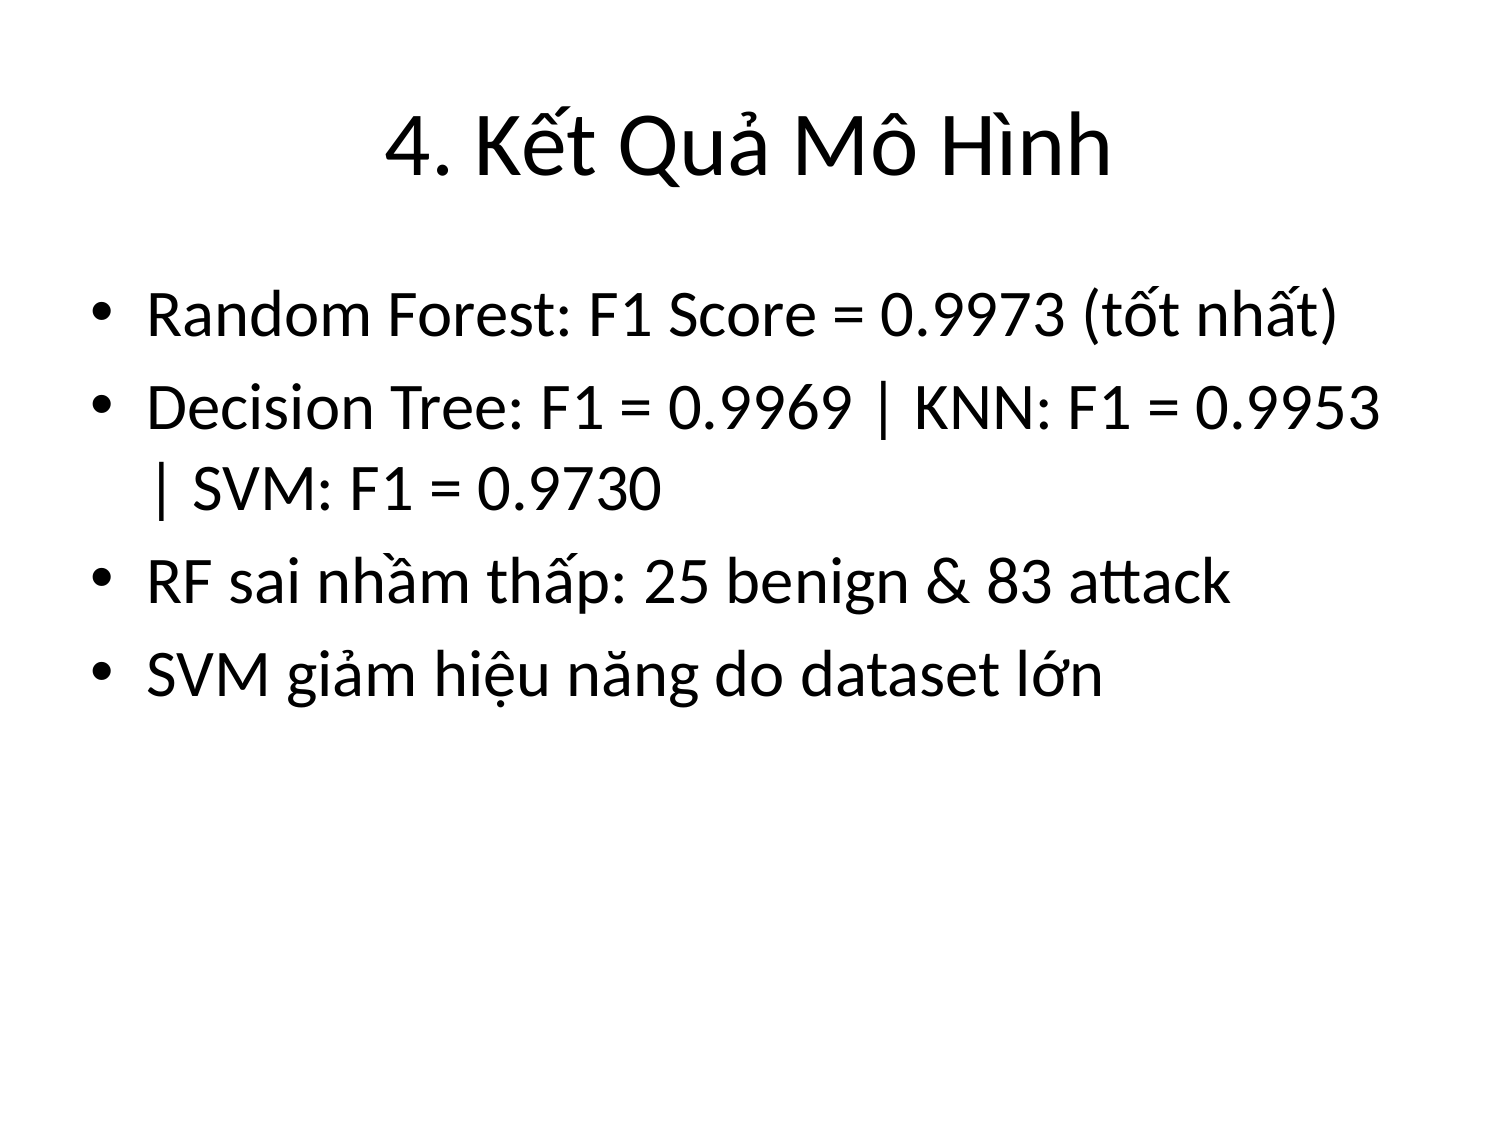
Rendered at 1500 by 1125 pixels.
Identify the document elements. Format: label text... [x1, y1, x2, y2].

list Random Forest: F1 Score = 0.9973 (tốt nhất) Decision Tree: F1 = 0.9969 | KNN: F1 = 0.9953 | SVM: F1 = 0.9730 RF sai nhầm thấp: 25 benign & 83 attack SVM giảm hiệu năng do dataset lớn [75, 262, 1425, 1005]
title 4. Kết Quả Mô Hình [75, 45, 1425, 233]
